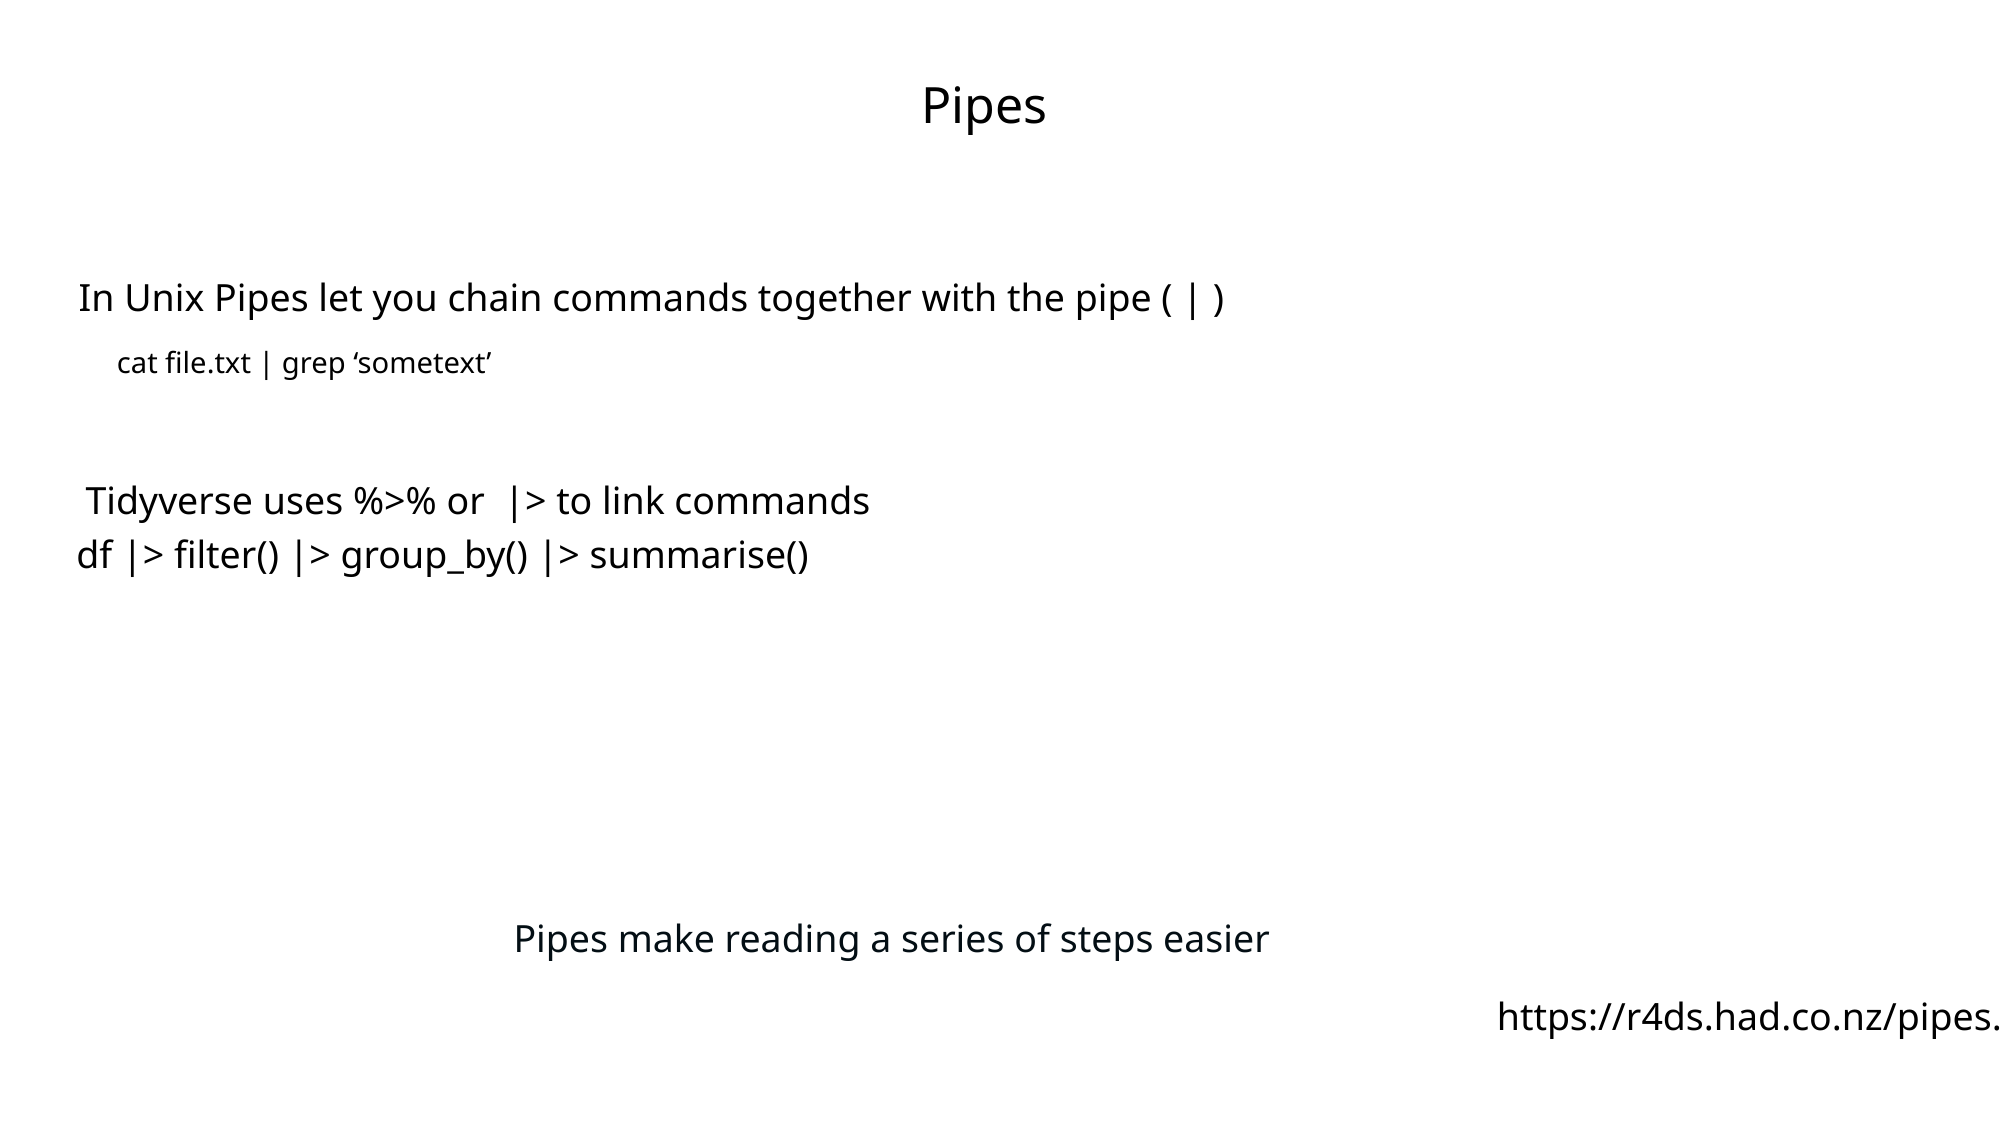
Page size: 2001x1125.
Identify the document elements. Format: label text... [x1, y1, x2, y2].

text_box Pipes [917, 69, 1052, 138]
text_box In Unix Pipes let you chain commands together with the pipe ( | ) [74, 269, 1240, 323]
text_box Pipes make reading a series of steps easier [509, 911, 1275, 965]
text_box Tidyverse uses %>% or |> to link commands [81, 472, 876, 527]
text_box cat file.txt | grep ‘sometext’ [112, 340, 504, 384]
text_box https://r4ds.had.co.nz/pipes.html [1492, 989, 2000, 1043]
text_box df |> filter() |> group_by() |> summarise() [72, 526, 814, 581]
